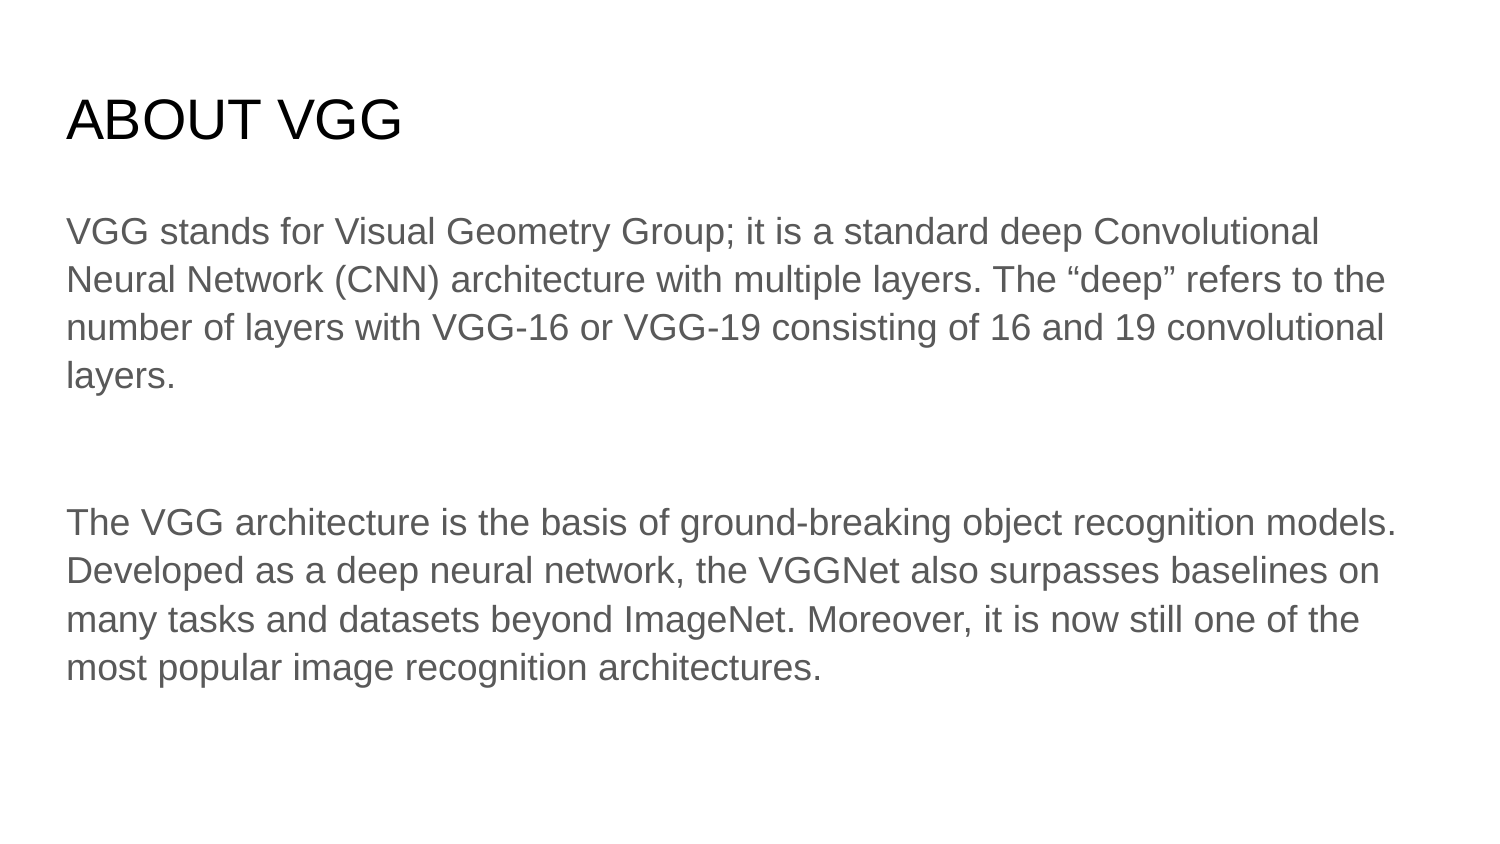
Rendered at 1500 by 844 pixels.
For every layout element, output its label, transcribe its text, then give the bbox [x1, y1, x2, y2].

list VGG stands for Visual Geometry Group; it is a standard deep Convolutional Neural Network (CNN) architecture with multiple layers. The “deep” refers to the number of layers with VGG-16 or VGG-19 consisting of 16 and 19 convolutional layers. The VGG architecture is the basis of ground-breaking object recognition models. Developed as a deep neural network, the VGGNet also surpasses baselines on many tasks and datasets beyond ImageNet. Moreover, it is now still one of the most popular image recognition architectures. [51, 189, 1449, 750]
title ABOUT VGG [51, 72, 1449, 167]
